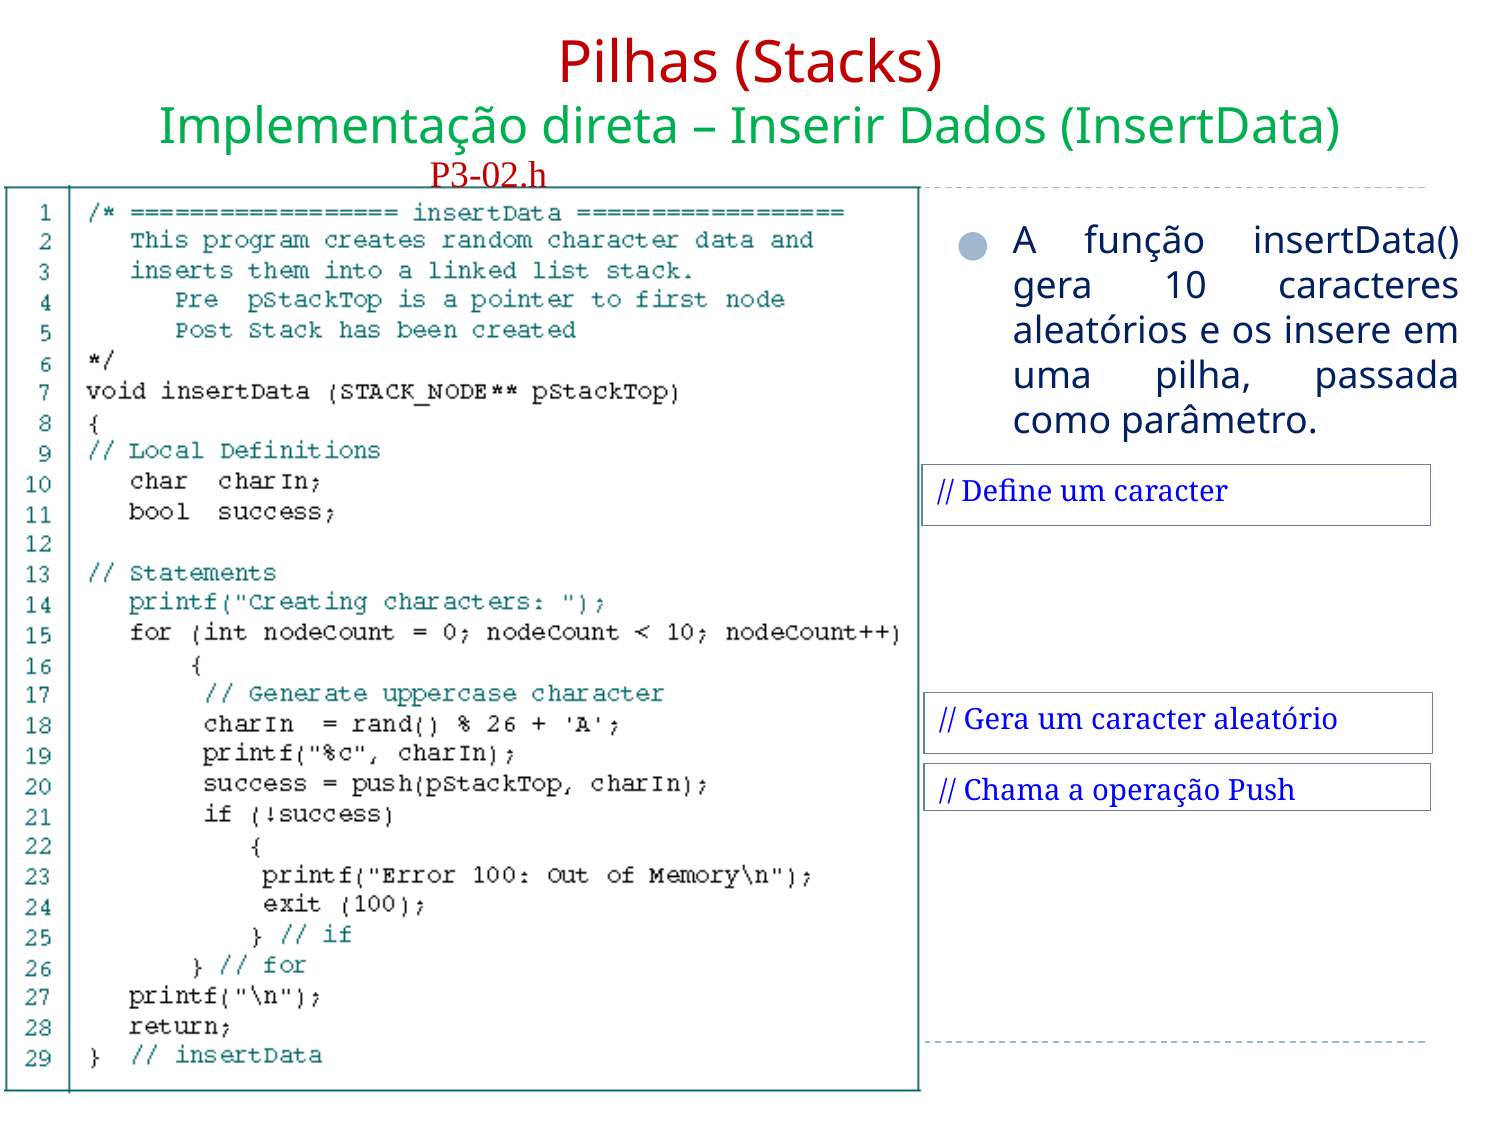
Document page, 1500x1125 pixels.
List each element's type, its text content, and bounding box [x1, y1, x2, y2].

title Pilhas (Stacks) Implementação direta – Inserir Dados (InsertData) [75, 66, 1425, 162]
title Pilhas (Stacks) Implementação direta – Inserir Dados (InsertData) [75, 11, 1425, 65]
text_box // Define um caracter [929, 464, 1431, 526]
text_box A função insertData() gera 10 caracteres aleatórios e os insere em uma pilha, passada como parâmetro. [941, 208, 1475, 410]
text_box P3-02.h [414, 142, 564, 183]
text_box // Gera um caracter aleatório [929, 692, 1433, 754]
text_box // Chama a operação Push [929, 763, 1431, 811]
picture [3, 185, 925, 1099]
